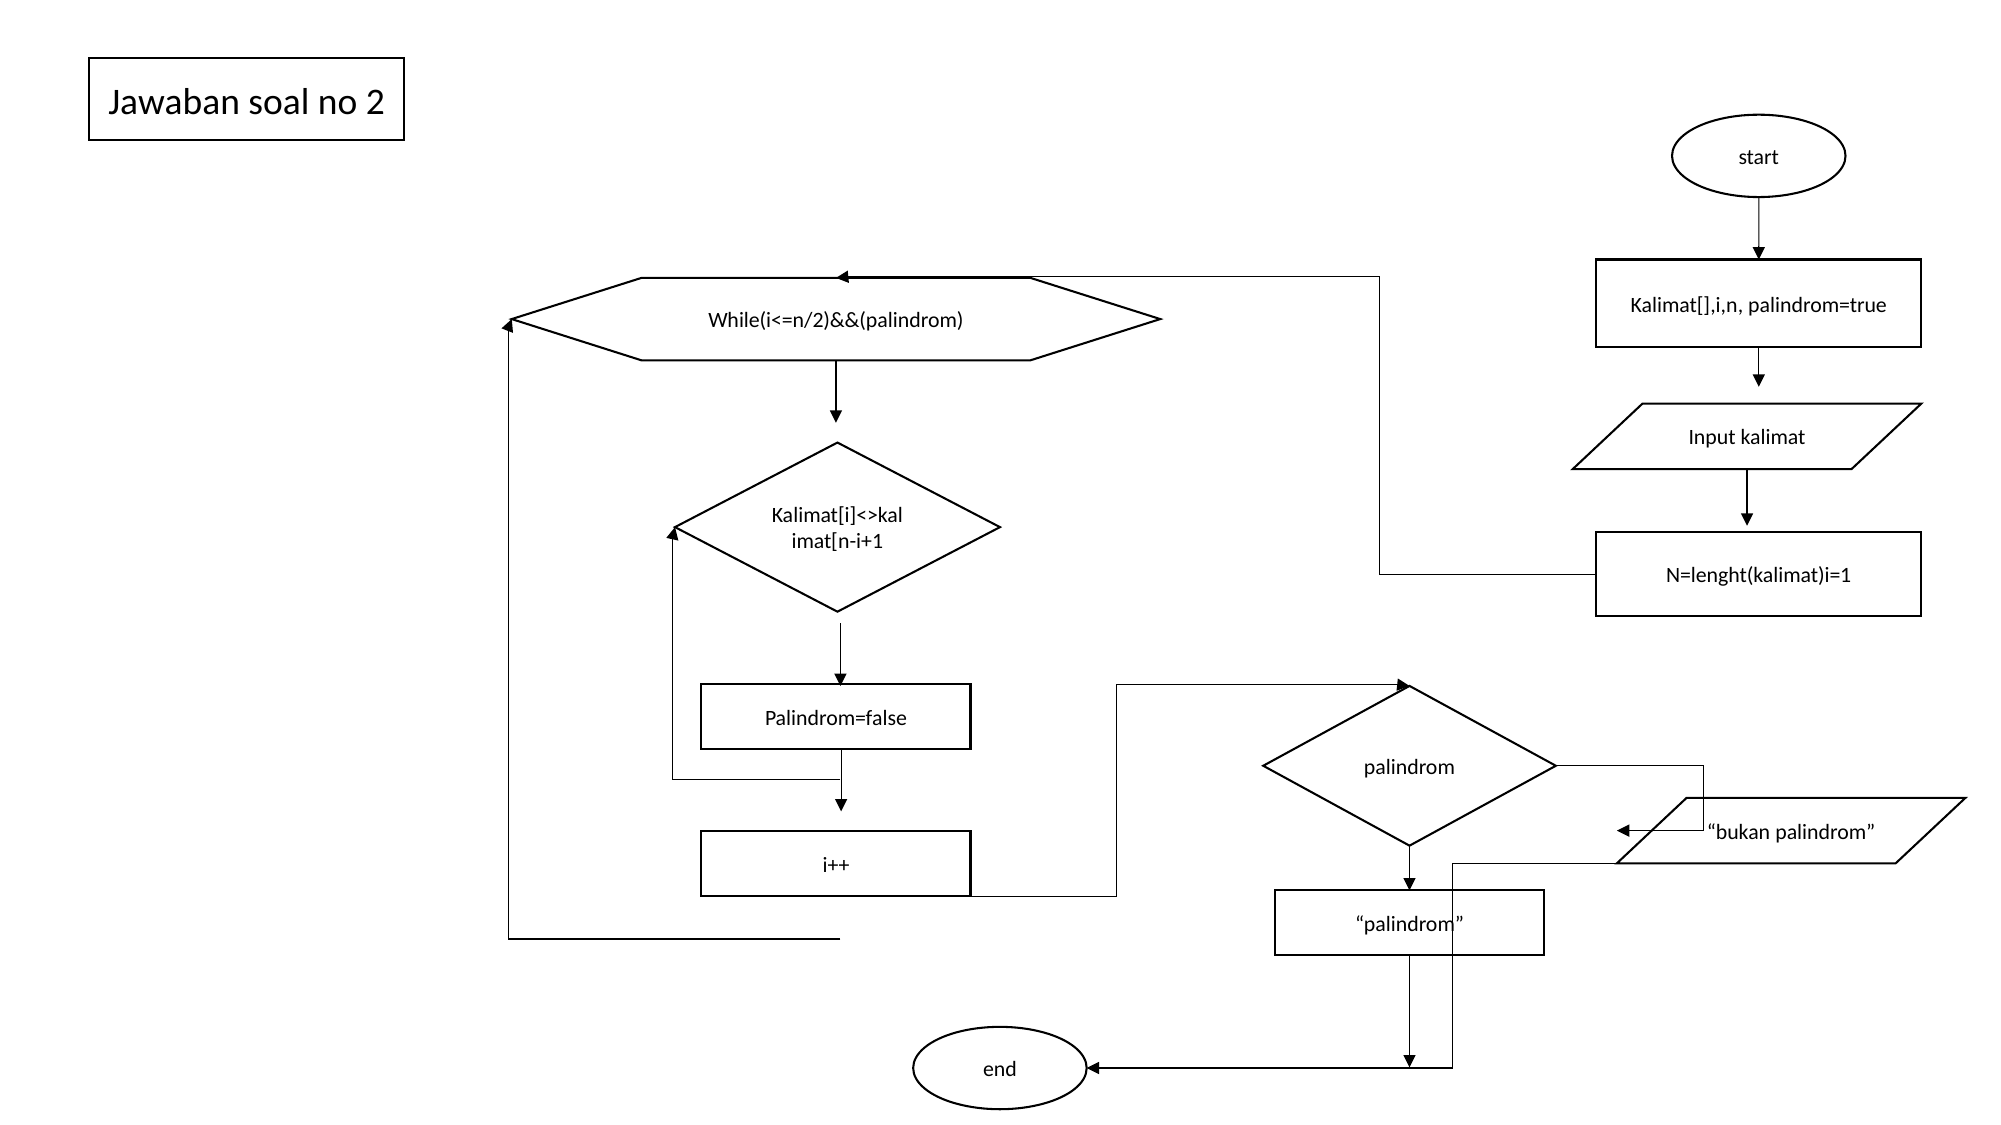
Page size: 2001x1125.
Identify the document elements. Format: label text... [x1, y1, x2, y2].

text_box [1336, 613, 1542, 1125]
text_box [631, 570, 884, 736]
text_box palindrom [1542, 757, 1557, 775]
text_box Kalimat[],i,n, palindrom=true [1595, 258, 1922, 348]
text_box “bukan palindrom” [1614, 796, 1969, 865]
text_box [835, 277, 1597, 575]
text_box Kalimat[i]<>kalimat[n-i+1 [794, 442, 835, 464]
text_box palindrom [1261, 724, 1336, 807]
text_box i++ [700, 830, 972, 897]
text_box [1017, 504, 1228, 1078]
text_box While(i<=n/2)&&(palindrom) [508, 276, 837, 362]
text_box end [912, 1025, 1086, 1111]
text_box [1555, 765, 1792, 798]
text_box Jawaban soal no 2 [88, 57, 405, 141]
text_box “palindrom” [1274, 889, 1336, 956]
text_box start [1670, 113, 1847, 199]
text_box Input kalimat [1597, 402, 1924, 471]
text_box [366, 464, 987, 794]
text_box N=lenght(kalimat)i=1 [1595, 531, 1922, 617]
